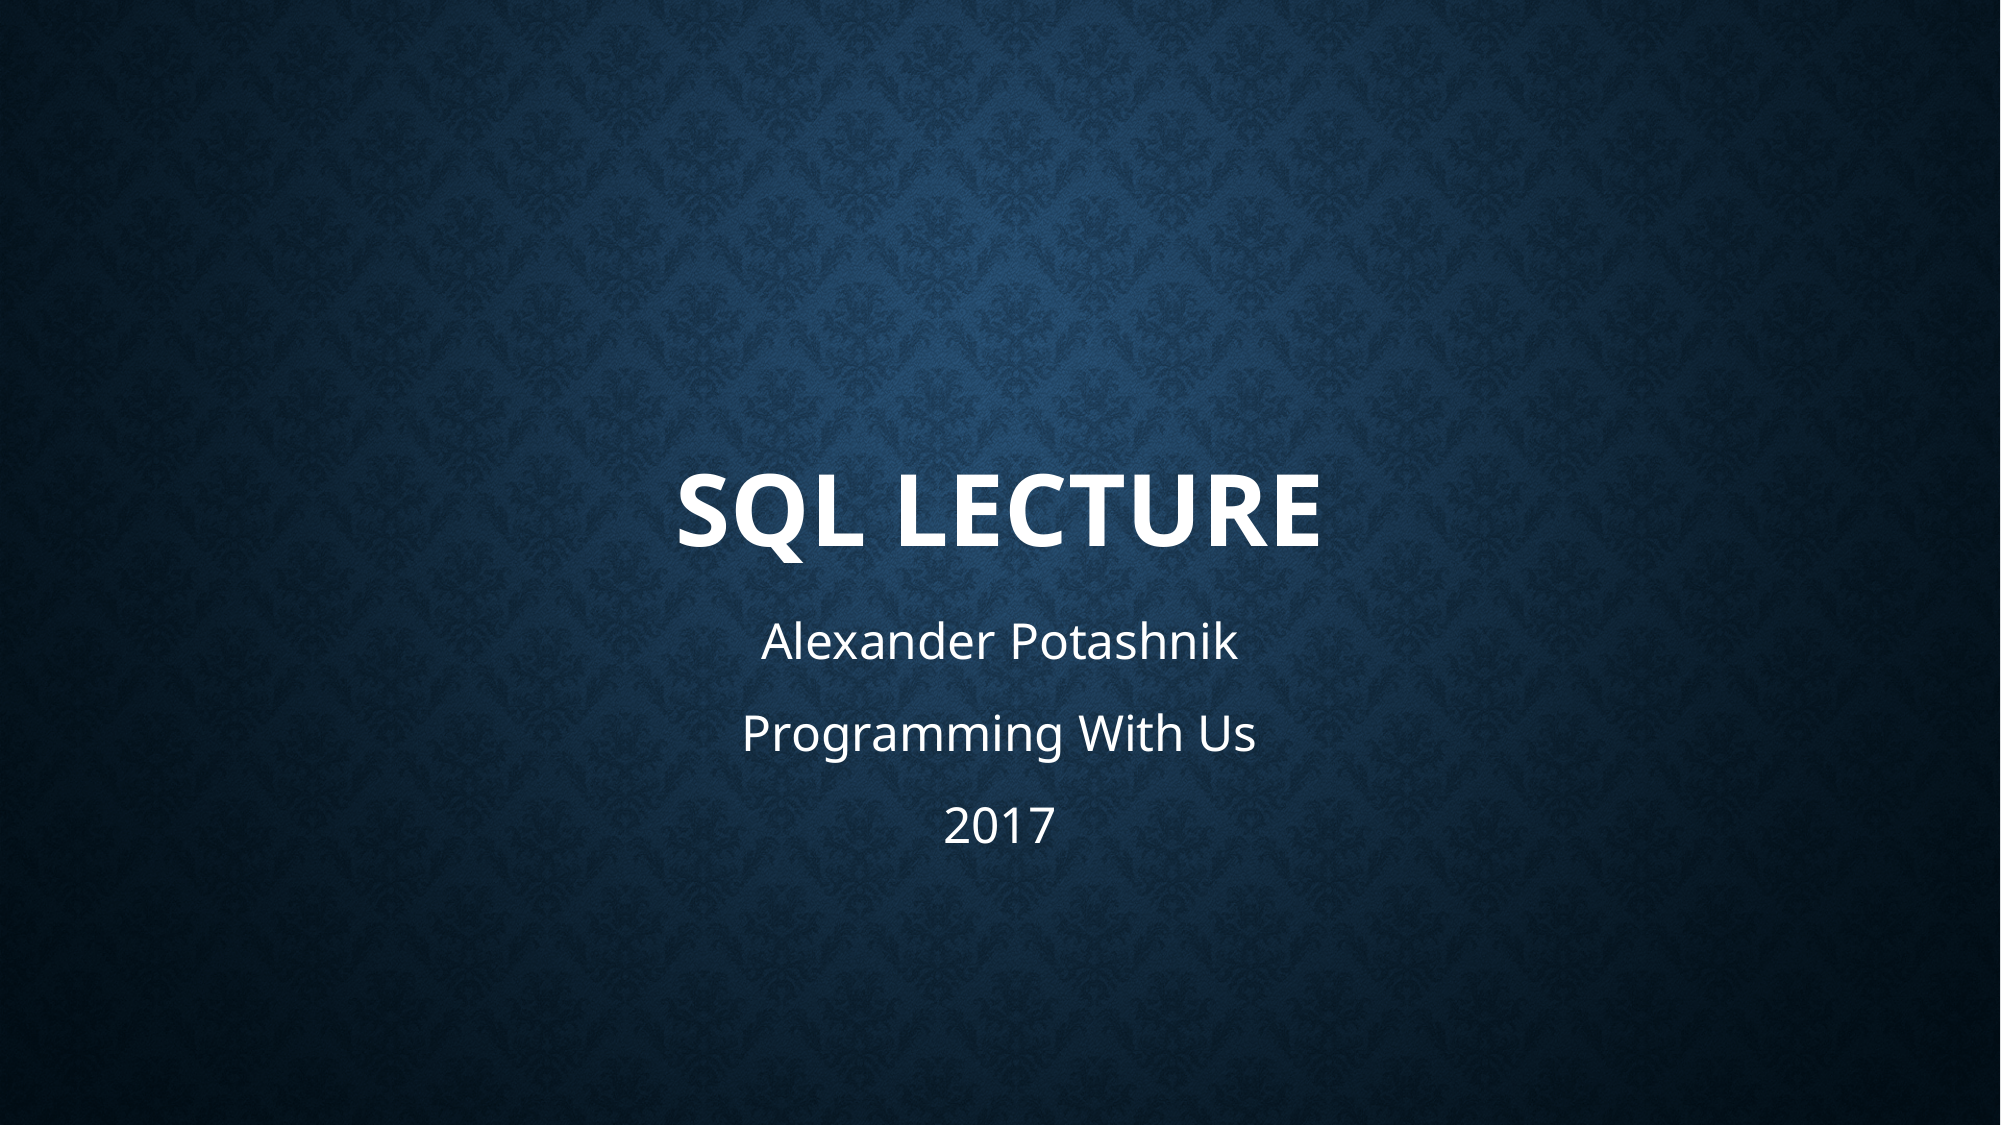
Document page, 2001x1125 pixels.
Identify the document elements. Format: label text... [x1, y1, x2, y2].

subtitle Alexander Potashnik Programming With Us 2017 [261, 590, 1739, 863]
title SQL Lecture [261, 184, 1739, 576]
